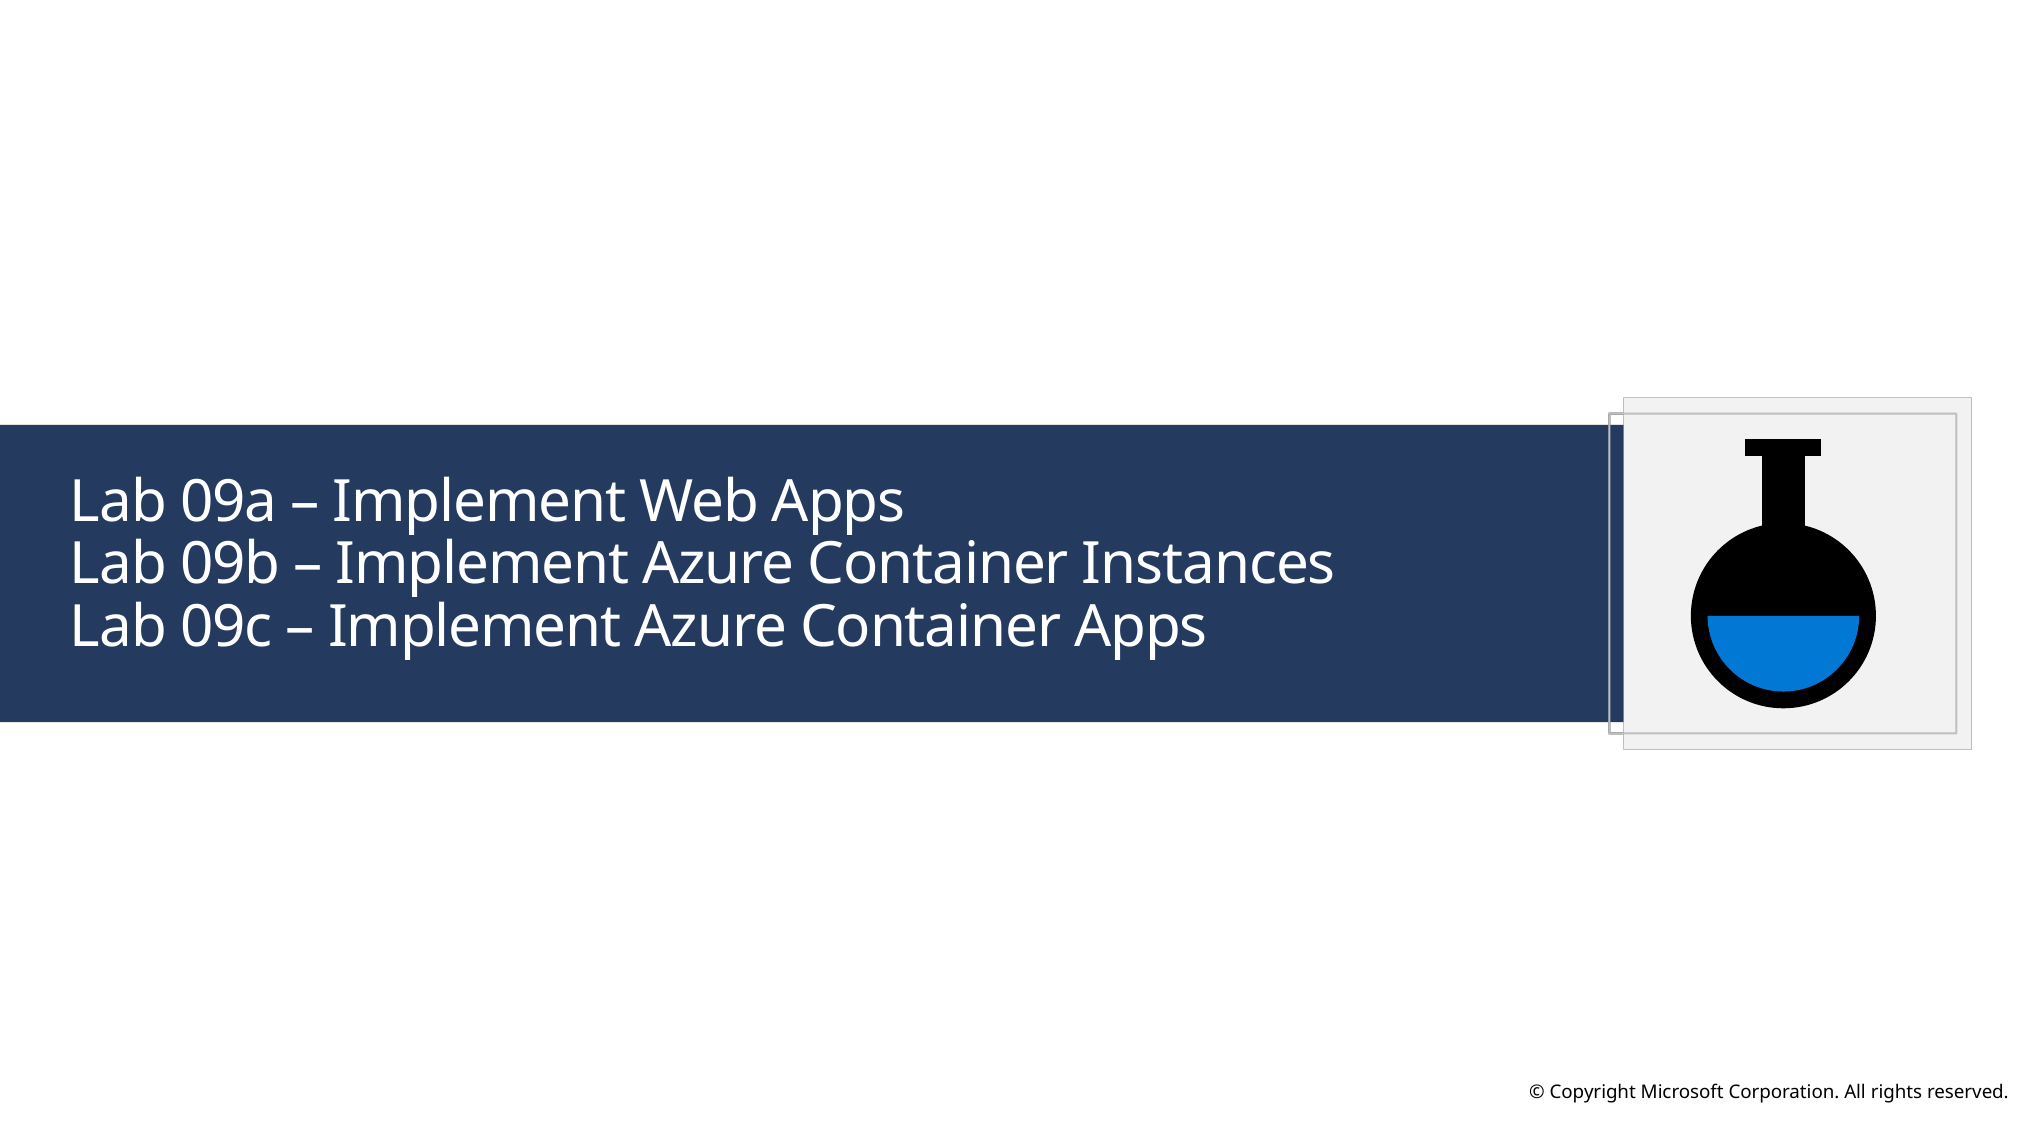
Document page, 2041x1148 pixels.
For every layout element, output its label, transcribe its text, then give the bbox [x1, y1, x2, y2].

title Lab 09a – Implement Web Apps Lab 09b – Implement Azure Container Instances Lab 09c – Implement Azure Container Apps [70, 472, 1558, 728]
picture [0, 0, 2041, 1148]
